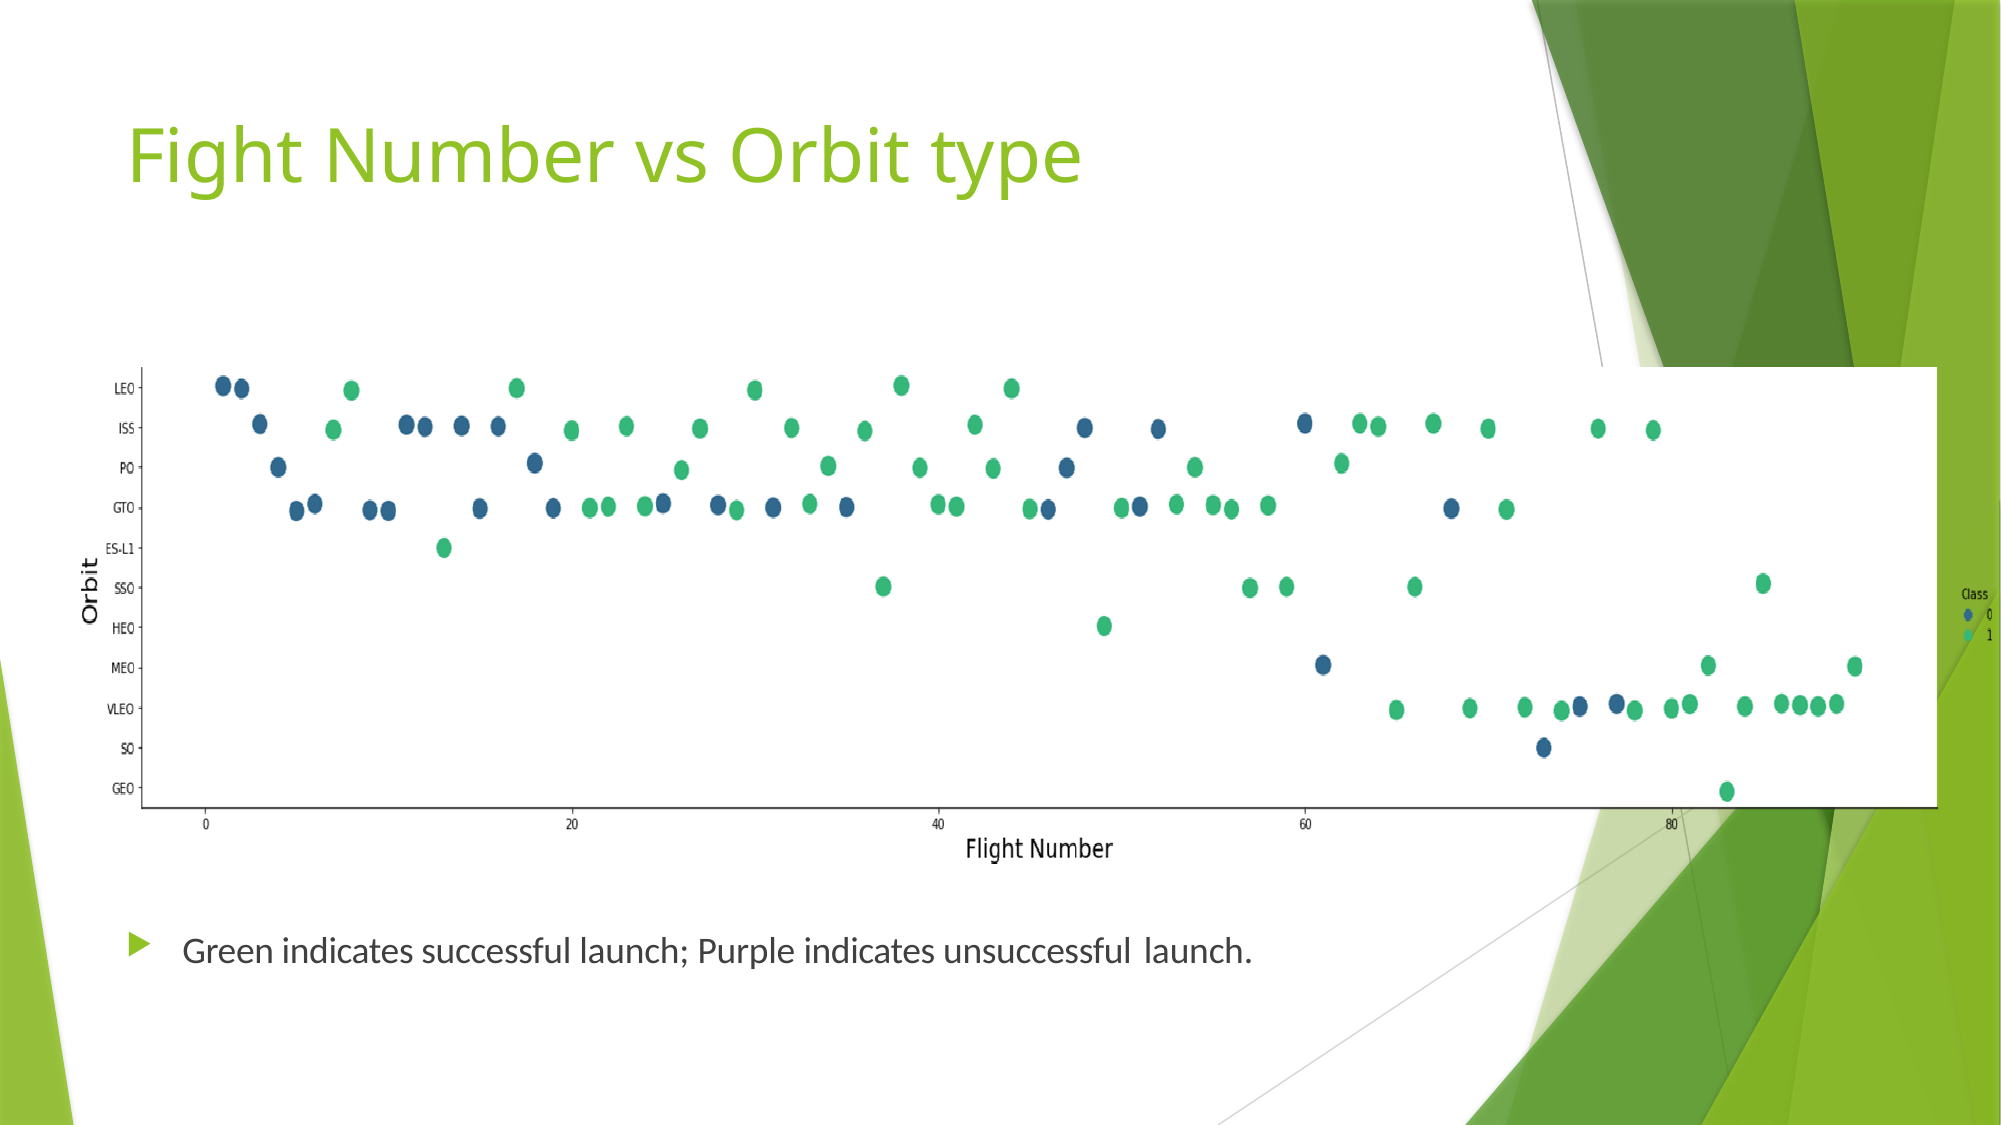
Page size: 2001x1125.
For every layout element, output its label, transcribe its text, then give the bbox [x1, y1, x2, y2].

list Green indicates successful launch; Purple indicates unsuccessful launch. [111, 918, 1522, 992]
picture [81, 367, 1993, 864]
title Fight Number vs Orbit type [111, 99, 1522, 317]
